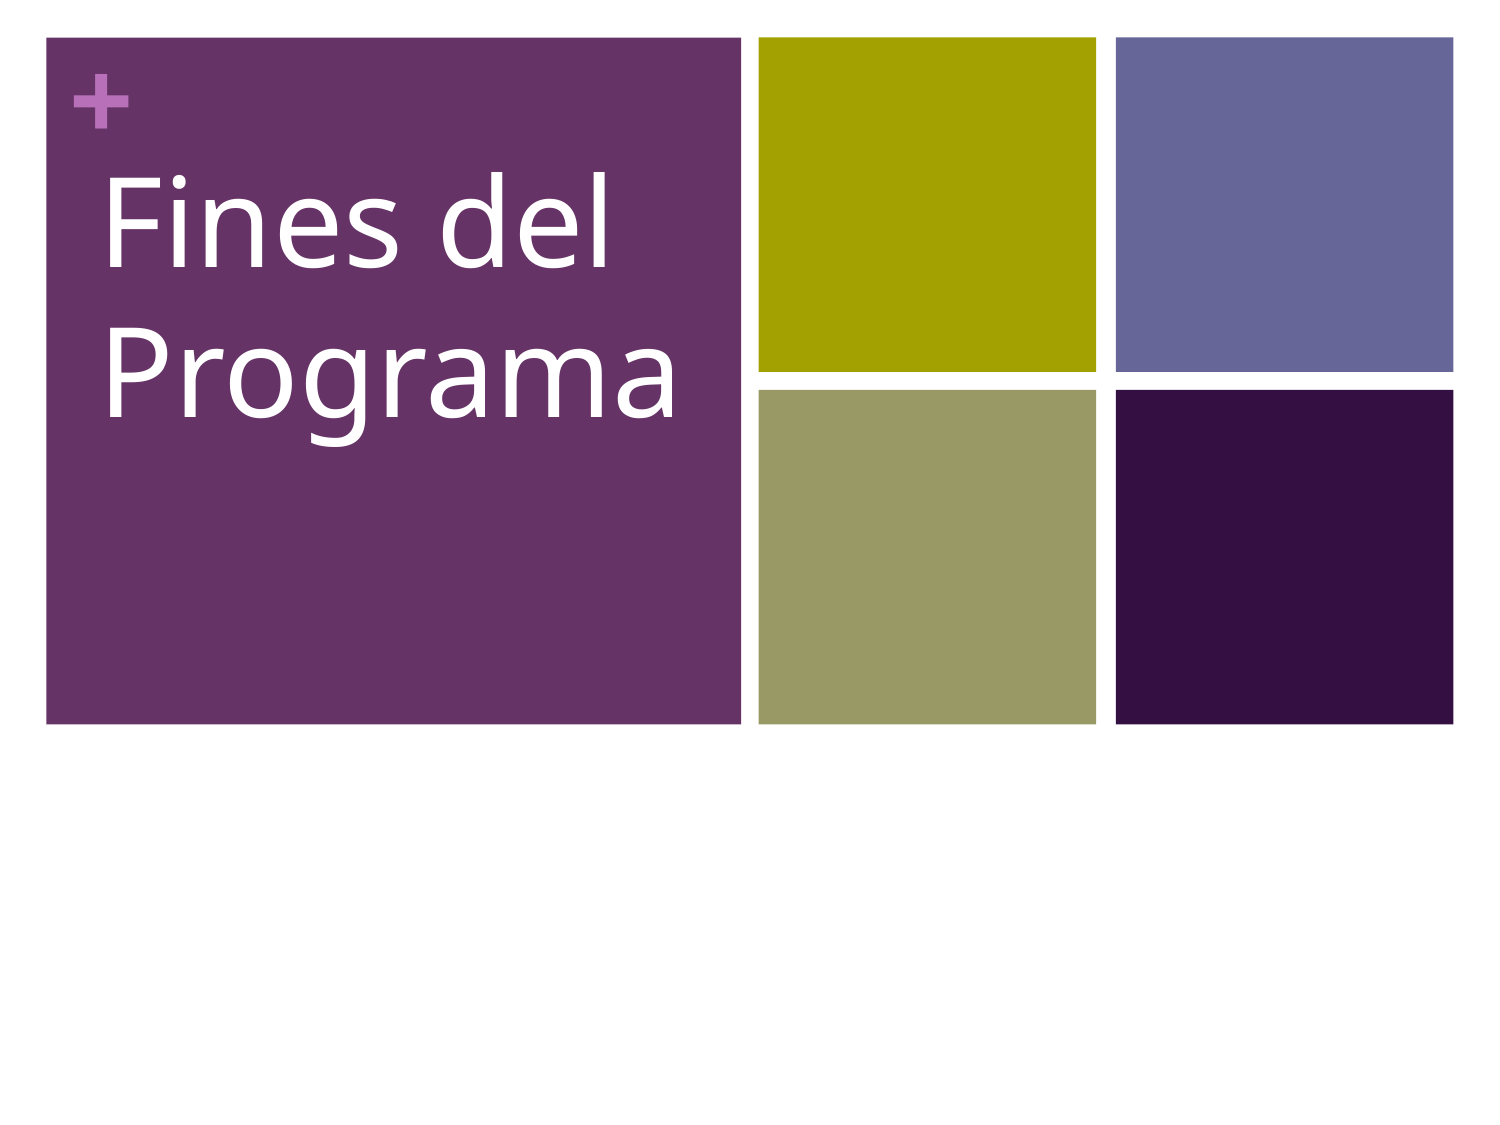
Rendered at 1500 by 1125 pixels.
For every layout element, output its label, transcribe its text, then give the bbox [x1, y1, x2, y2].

text_box Fines del Programa [84, 135, 737, 486]
